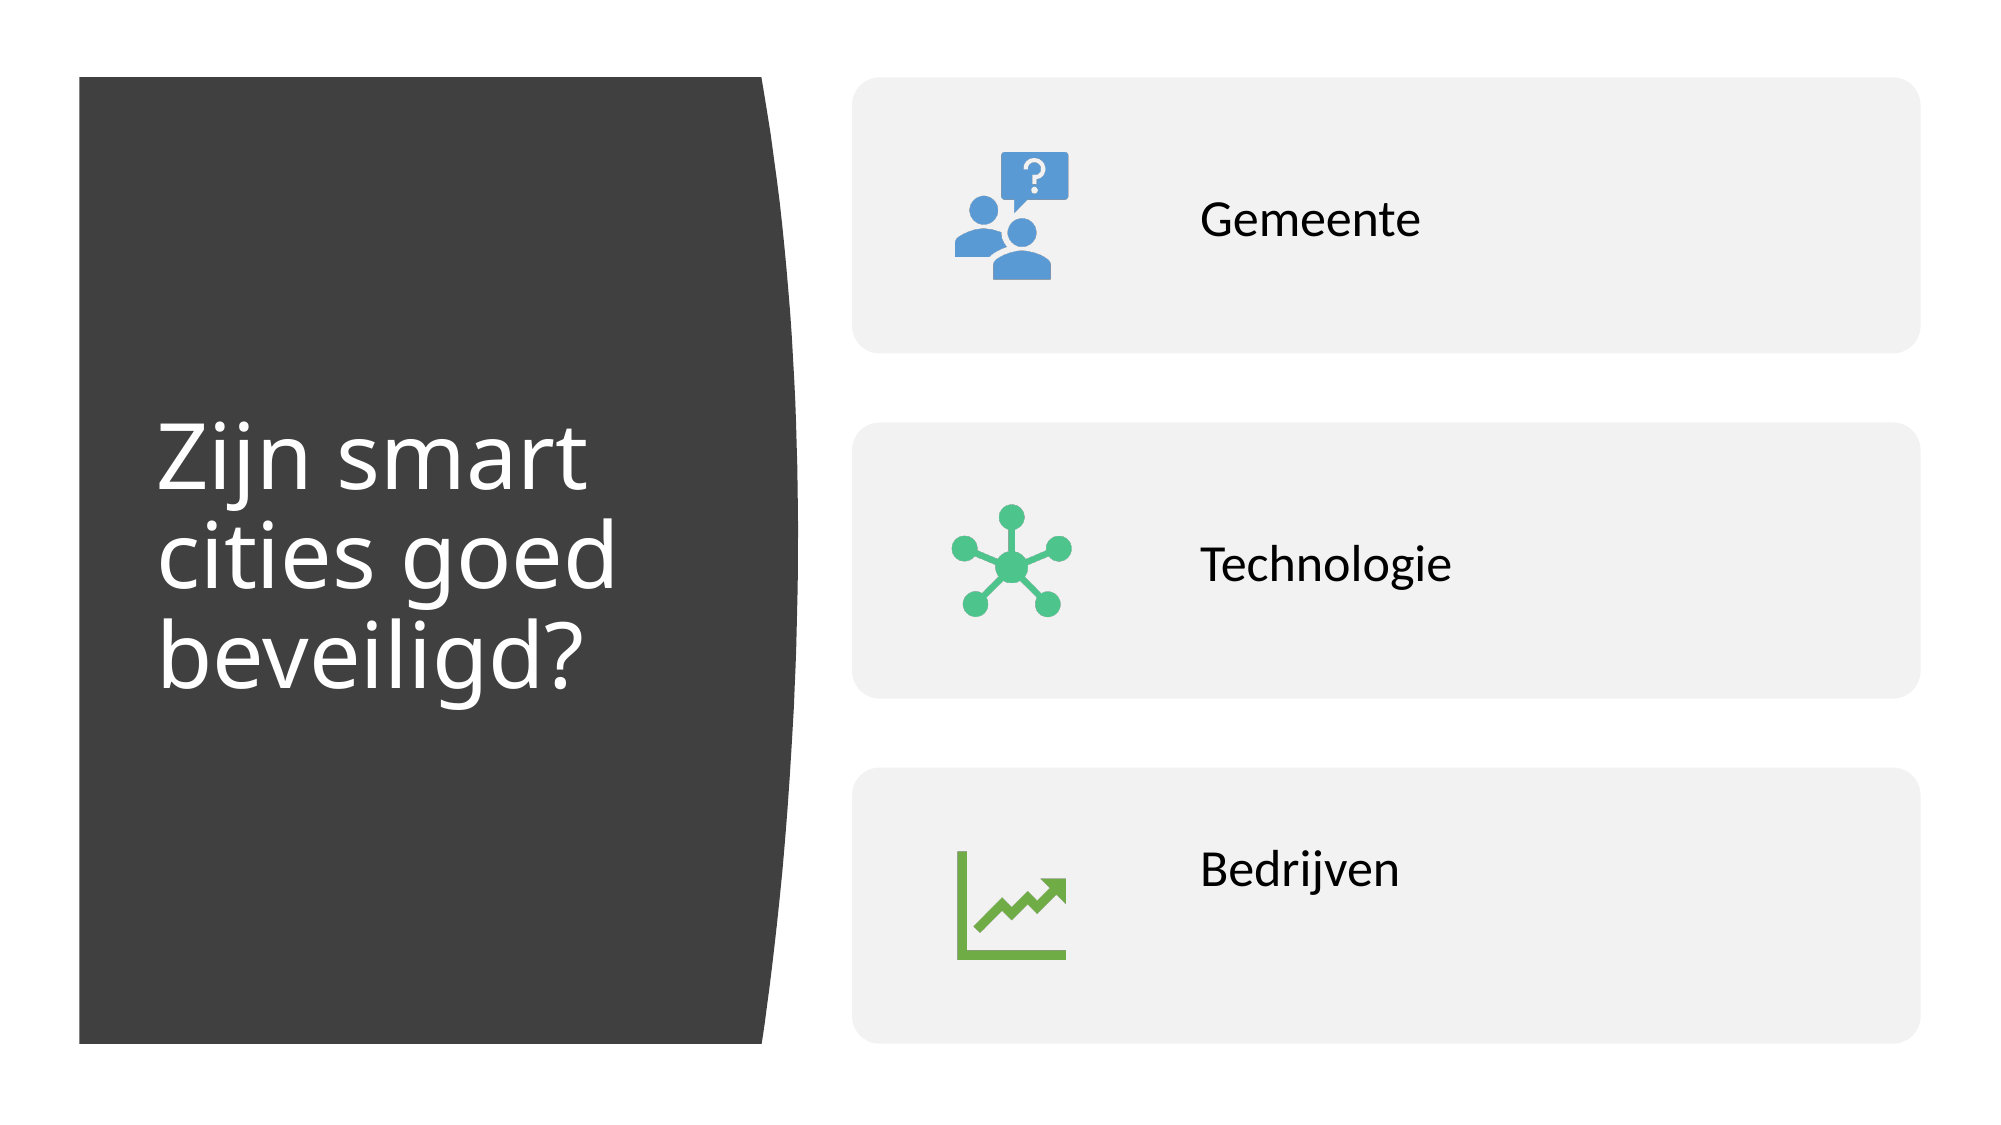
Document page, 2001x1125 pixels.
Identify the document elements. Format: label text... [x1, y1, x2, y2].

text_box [852, 77, 1921, 1044]
text_box Zijn smart cities goed beveiligd? [141, 166, 702, 953]
text_box [78, 76, 800, 1045]
